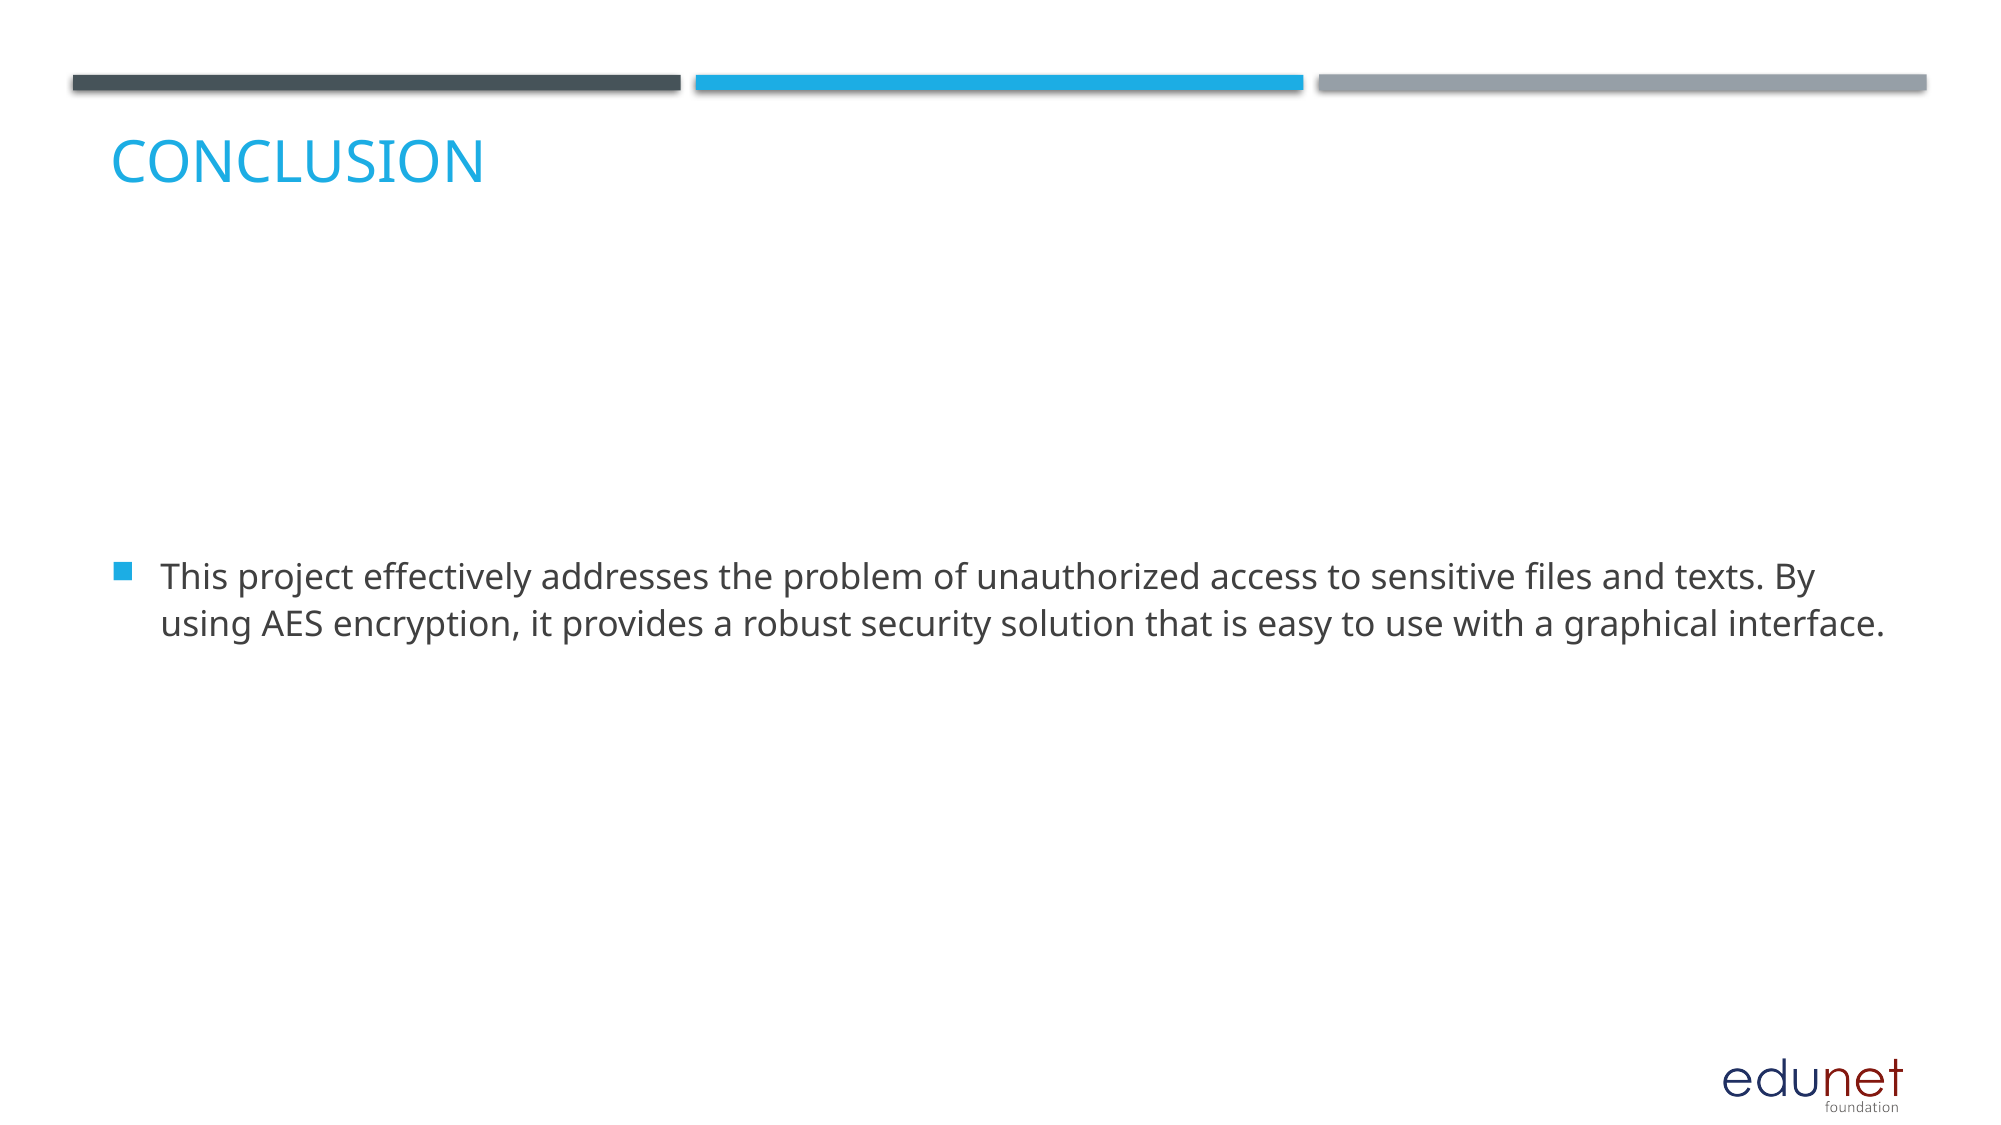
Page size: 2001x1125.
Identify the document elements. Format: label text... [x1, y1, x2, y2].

title Conclusion [95, 115, 1905, 203]
list This project effectively addresses the problem of unauthorized access to sensitive files and texts. By using AES encryption, it provides a robust security solution that is easy to use with a graphical interface. [95, 213, 1905, 981]
picture [1719, 1056, 1905, 1116]
